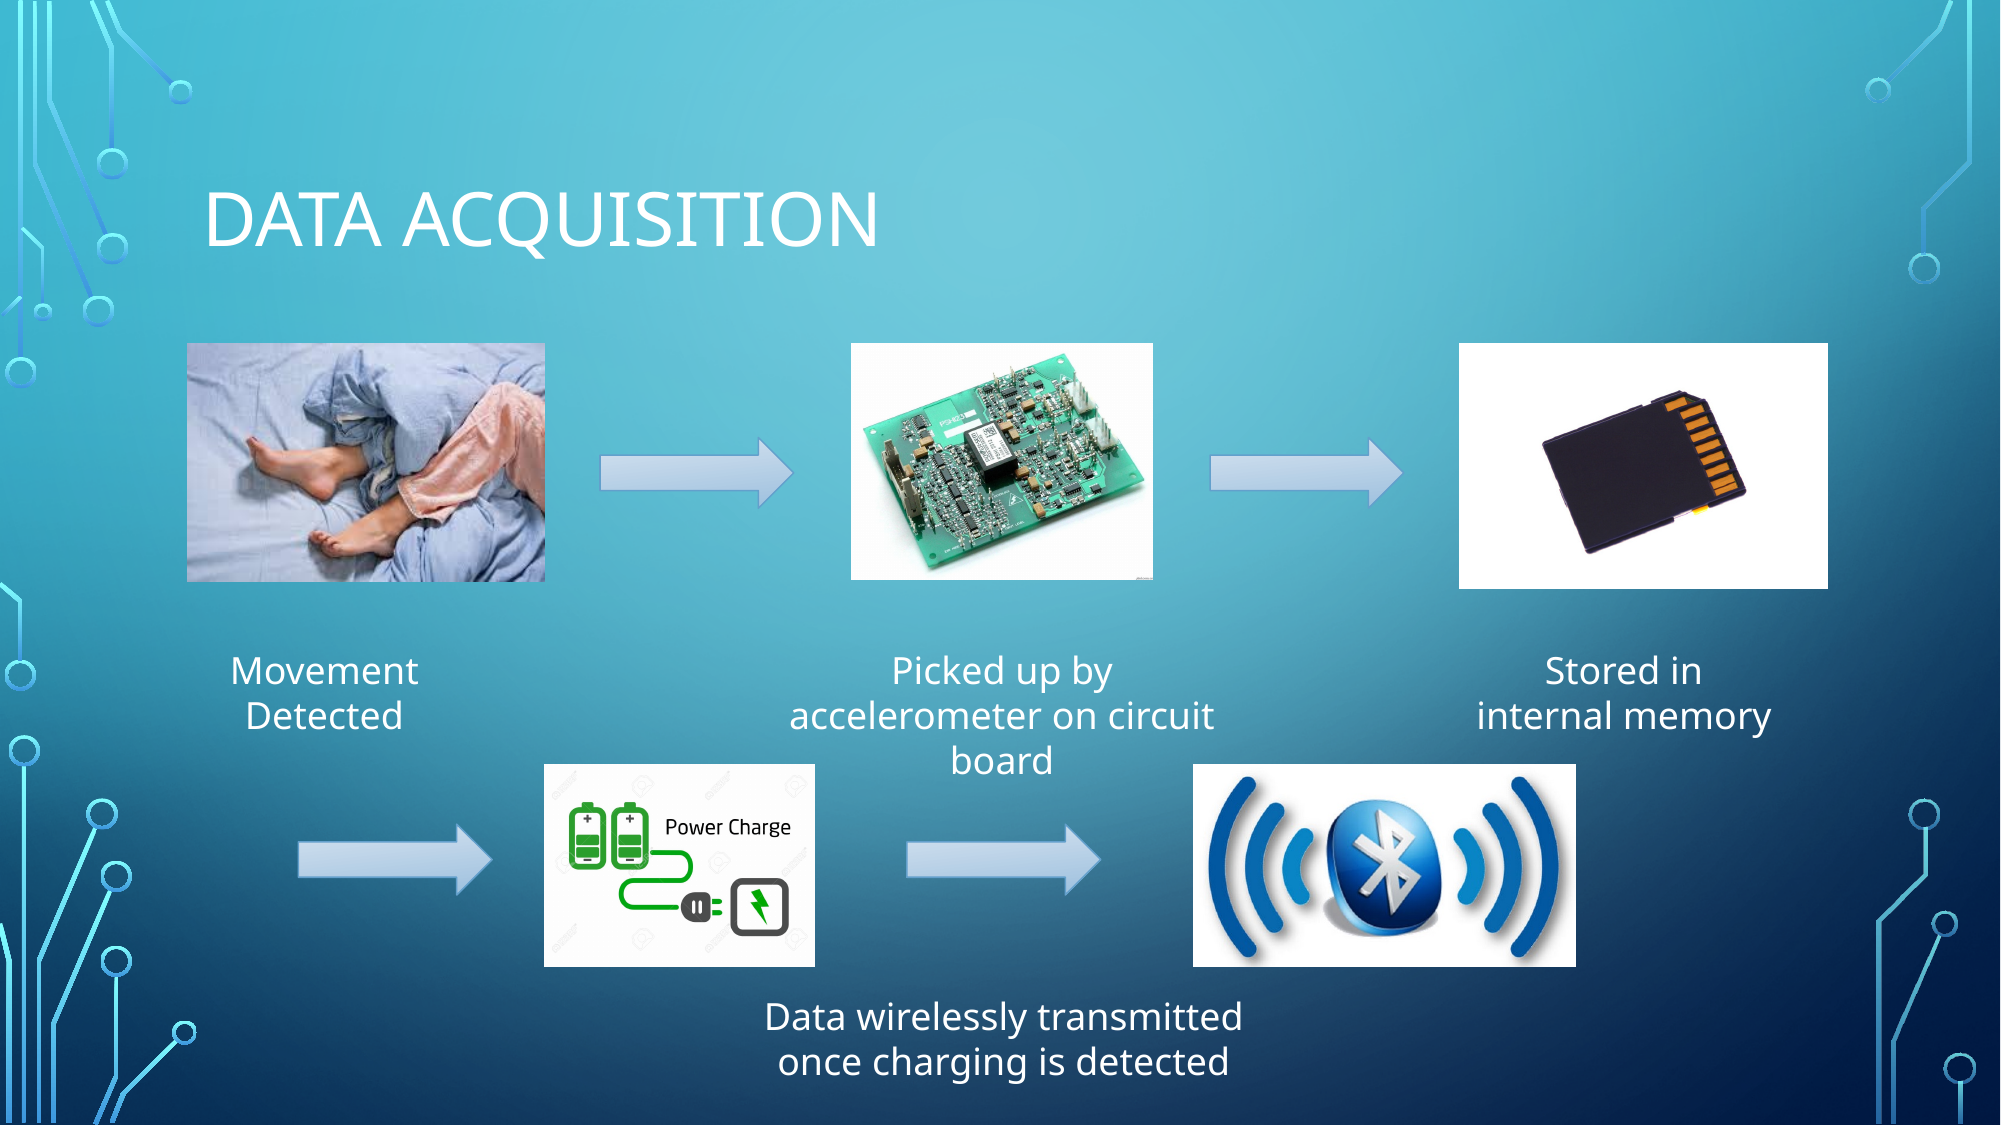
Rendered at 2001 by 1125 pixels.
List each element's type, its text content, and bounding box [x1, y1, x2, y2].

text_box [1209, 436, 1405, 509]
picture [186, 343, 545, 582]
picture [543, 764, 815, 968]
text_box [906, 823, 1102, 896]
text_box Picked up by accelerometer on circuit board [772, 639, 1232, 790]
text_box [599, 436, 795, 509]
text_box [297, 823, 493, 896]
picture [850, 343, 1153, 580]
title Data Acquisition [187, 101, 1813, 344]
text_box Movement Detected [156, 639, 493, 745]
text_box Data wirelessly transmitted once charging is detected [736, 985, 1272, 1091]
picture [1459, 343, 1828, 589]
text_box Stored in internal memory [1459, 639, 1789, 745]
picture [1193, 764, 1576, 968]
